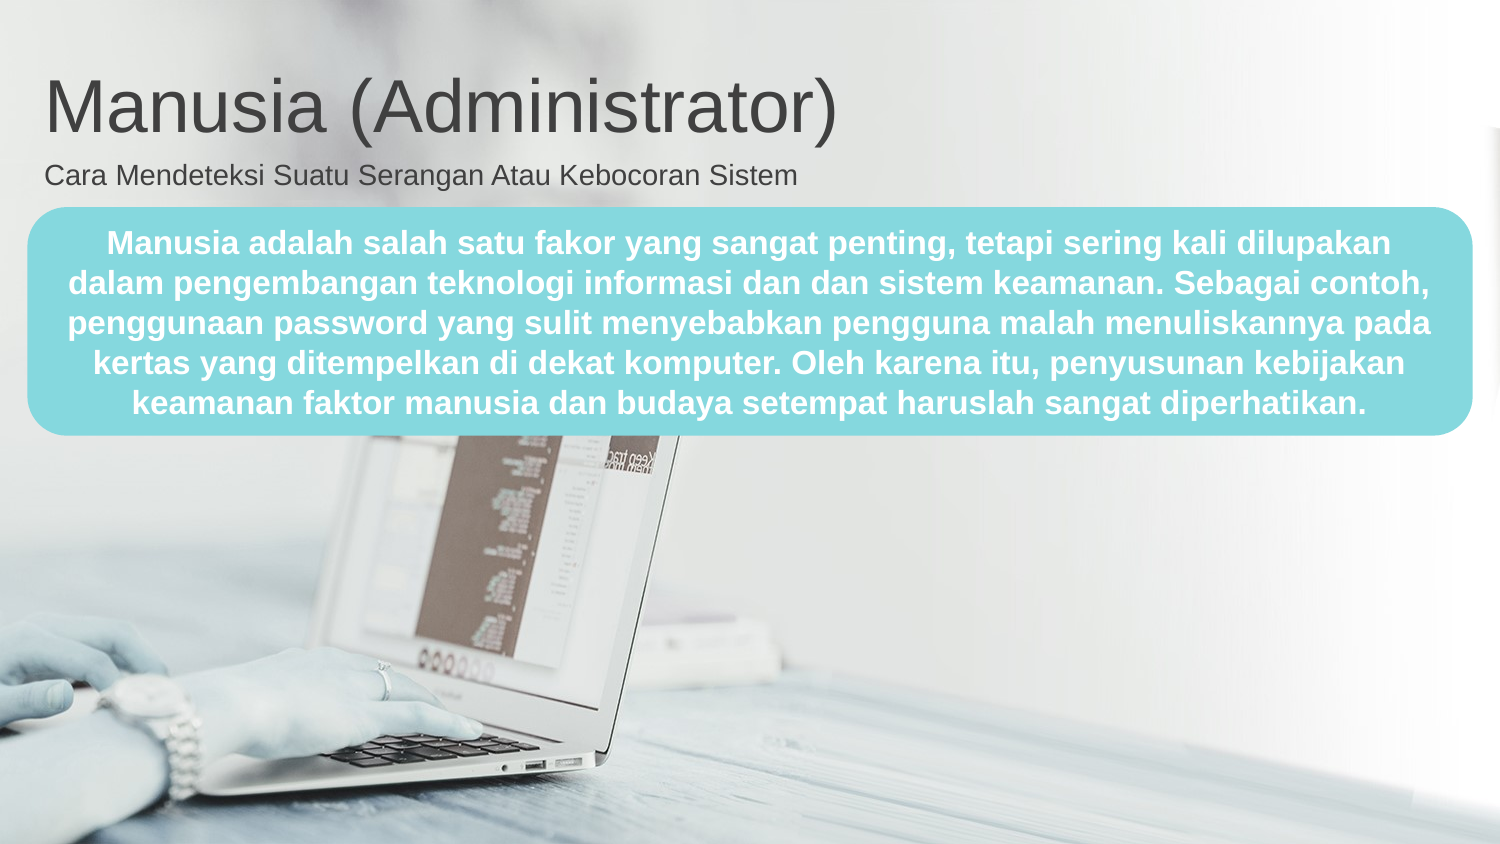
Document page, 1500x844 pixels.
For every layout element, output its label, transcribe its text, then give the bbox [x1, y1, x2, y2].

list Cara Mendeteksi Suatu Serangan Atau Kebocoran Sistem [29, 150, 1471, 198]
picture [0, 0, 1500, 844]
text_box Manusia adalah salah satu fakor yang sangat penting, tetapi sering kali dilupakan dalam pengembangan teknologi informasi dan dan sistem keamanan. Sebagai contoh, penggunaan password yang sulit menyebabkan pengguna malah menuliskannya pada kertas yang ditempelkan di dekat komputer. Oleh karena itu, penyusunan kebijakan keamanan faktor manusia dan budaya setempat haruslah sangat diperhatikan. [27, 207, 1473, 436]
list Manusia (Administrator) [29, 55, 1471, 150]
